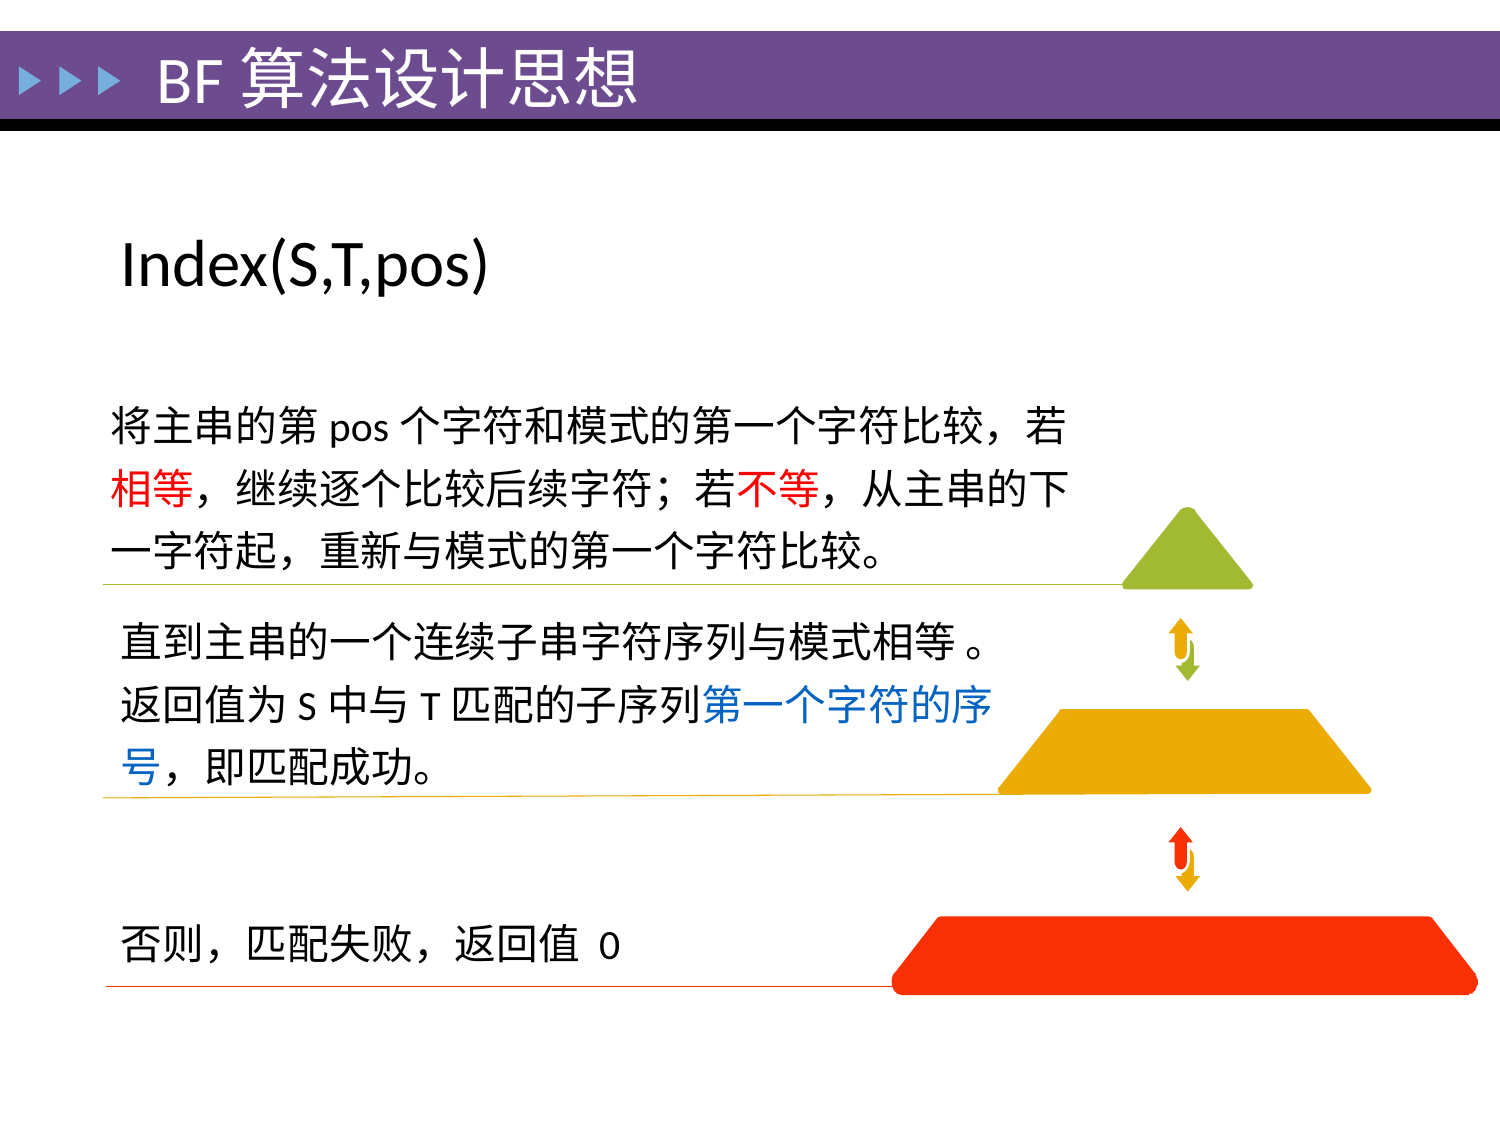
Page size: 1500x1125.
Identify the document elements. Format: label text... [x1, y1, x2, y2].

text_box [103, 793, 1211, 798]
text_box Index(S,T,pos) [106, 212, 603, 308]
text_box 直到主串的一个连续子串字符序列与模式相等 。返回值为S中与T匹配的子序列第一个字符的序号，即匹配成功。 [106, 596, 891, 793]
text_box BF算法设计思想 [142, 34, 721, 120]
text_box 将主串的第pos个字符和模式的第一个字符比较，若相等，继续逐个比较后续字符；若不等，从主串的下一字符起，重新与模式的第一个字符比较。 [95, 380, 1102, 583]
text_box 否则，匹配失败，返回值 0 [105, 910, 793, 976]
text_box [891, 506, 1478, 995]
